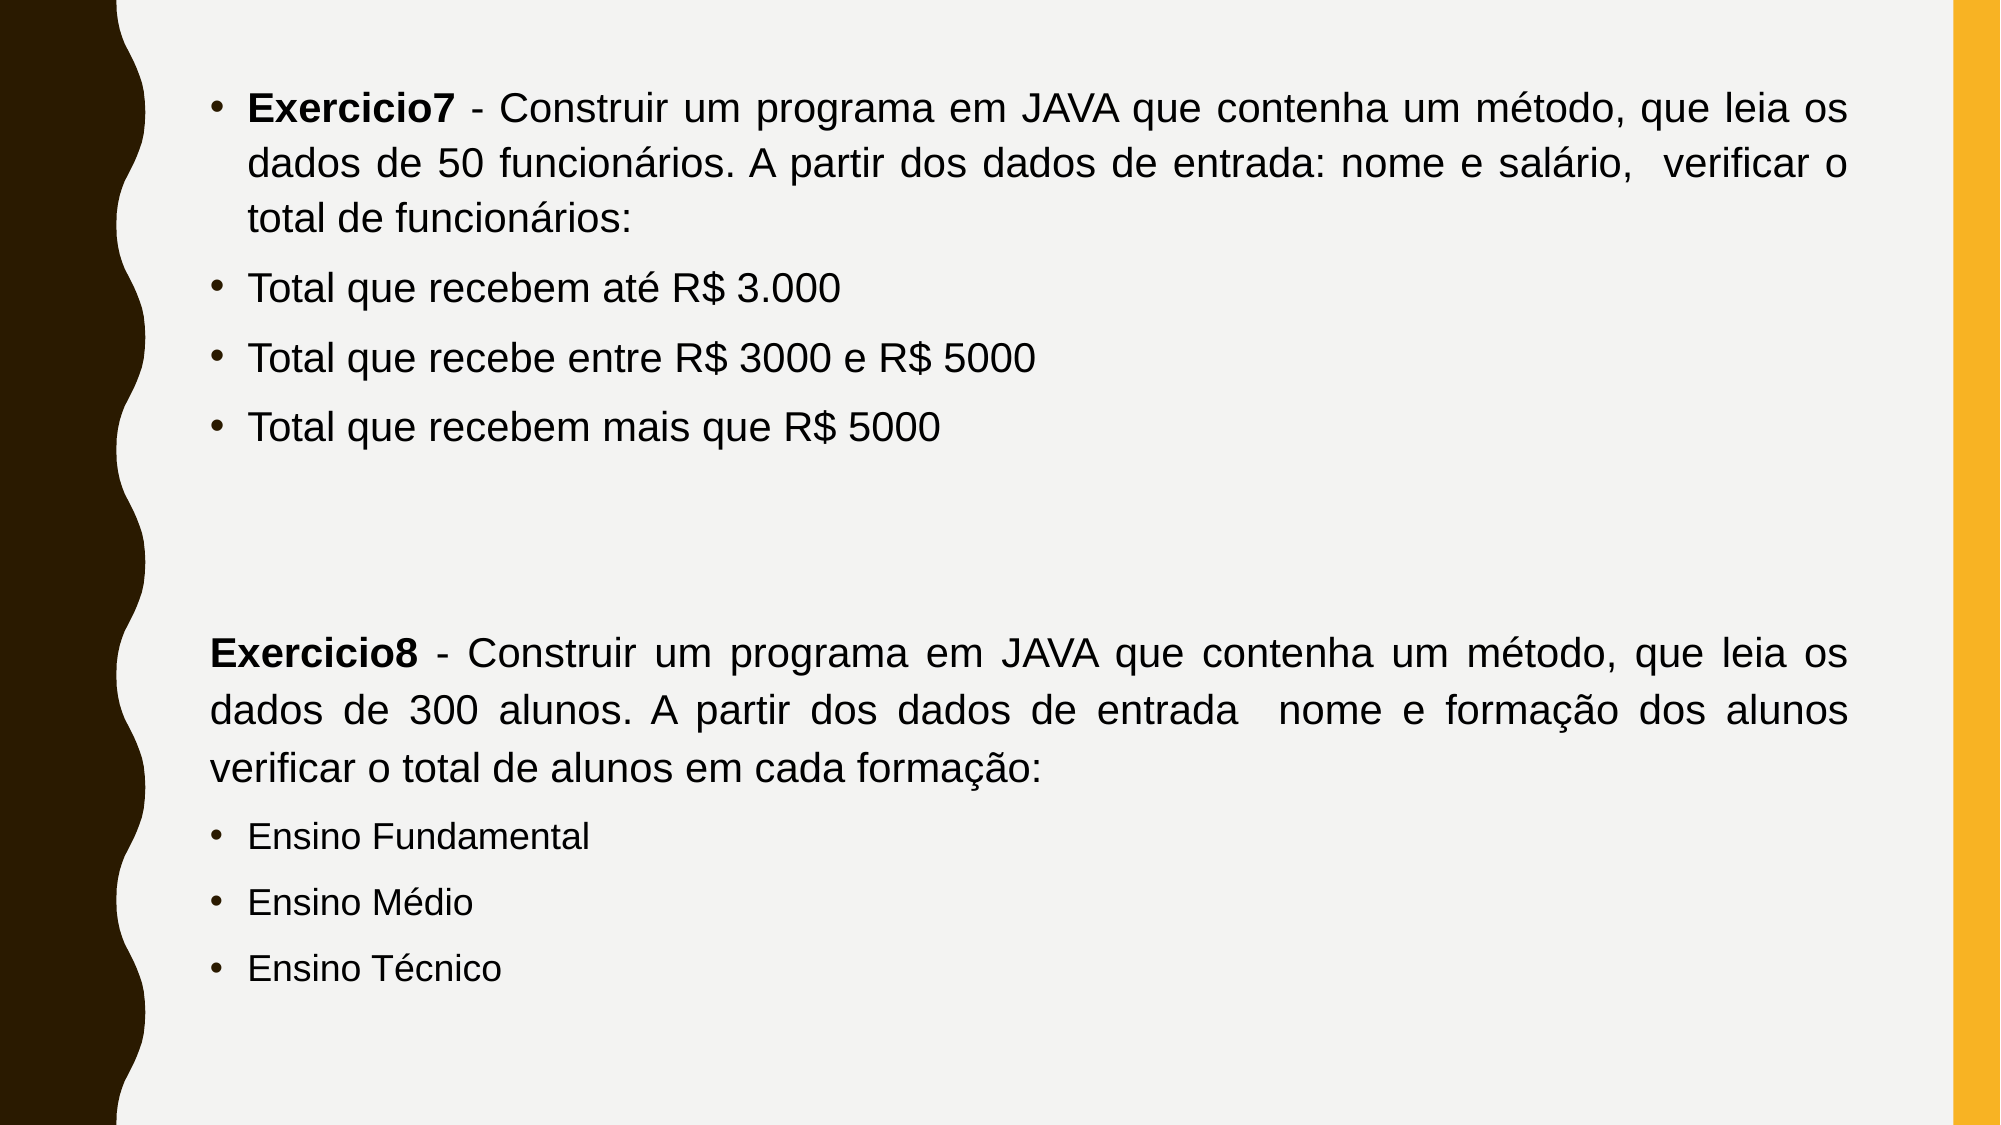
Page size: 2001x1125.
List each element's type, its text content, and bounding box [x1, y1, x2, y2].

text_box Exercicio8 - Construir um programa em JAVA que contenha um método, que leia os dados de 300 alunos. A partir dos dados de entrada nome e formação dos alunos verificar o total de alunos em cada formação: Ensino Fundamental Ensino Médio Ensino Técnico [194, 610, 1865, 855]
list Exercicio7 - Construir um programa em JAVA que contenha um método, que leia os dados de 50 funcionários. A partir dos dados de entrada: nome e salário, verificar o total de funcionários: Total que recebem até R$ 3.000 Total que recebe entre R$ 3000 e R$ 5000 Total que recebem mais que R$ 5000 [194, 68, 1865, 313]
